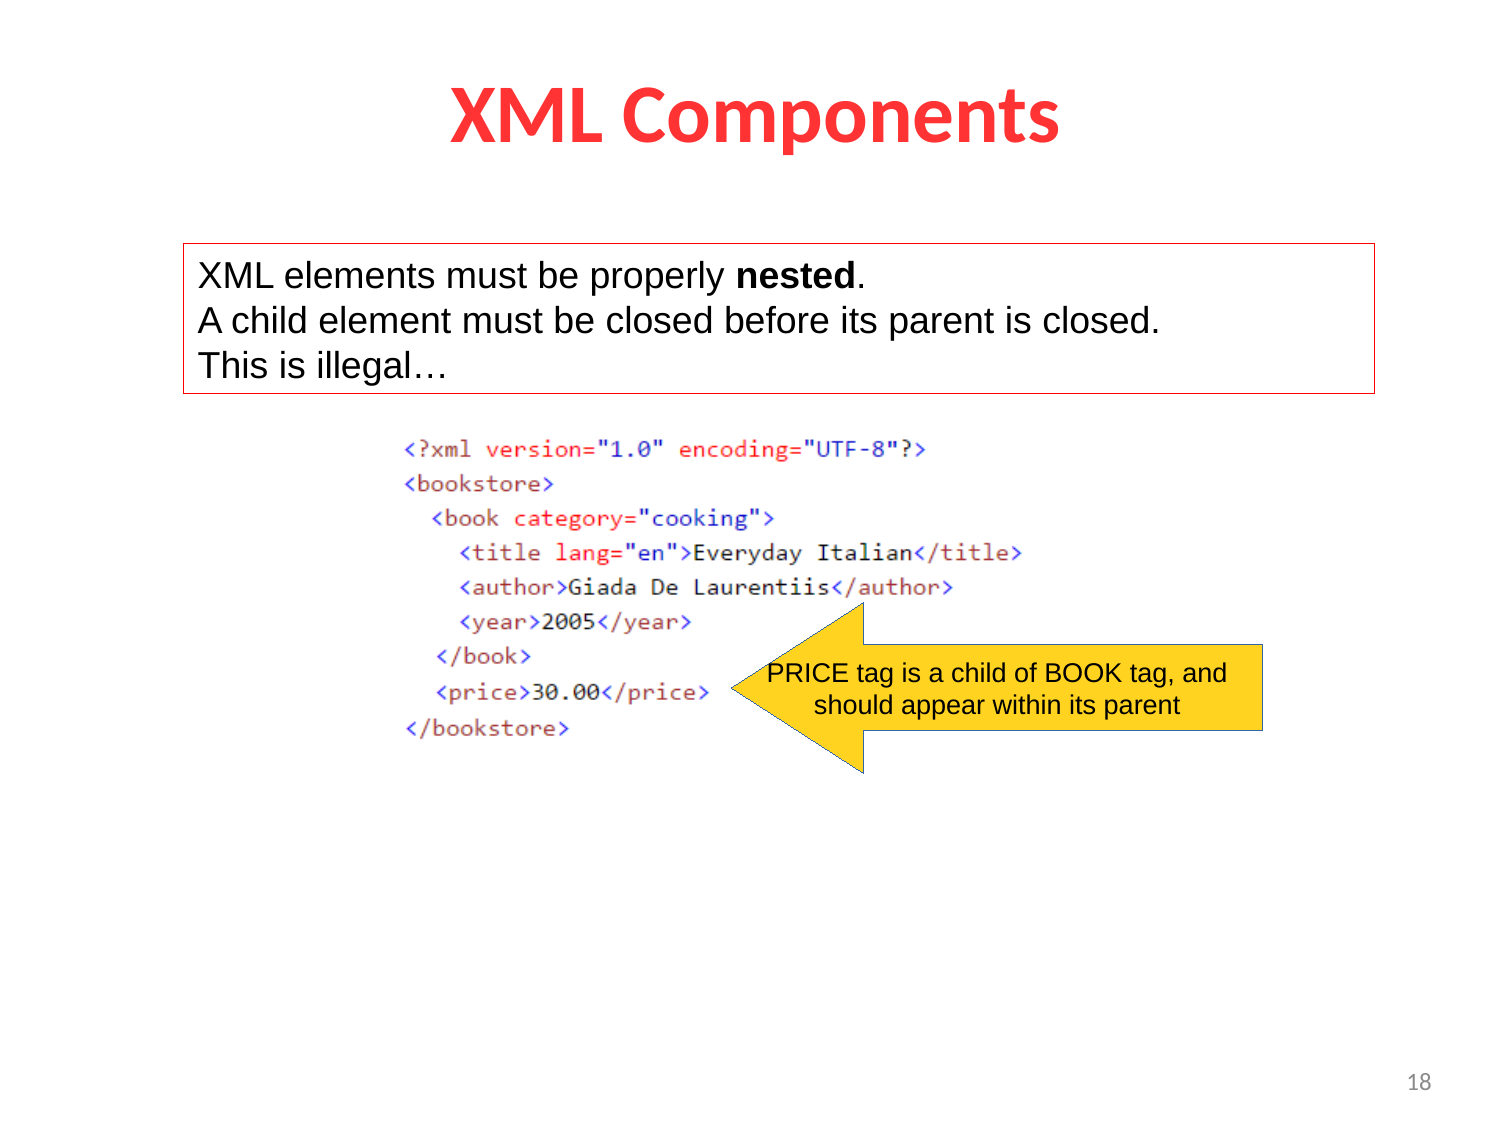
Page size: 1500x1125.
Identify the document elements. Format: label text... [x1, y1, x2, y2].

title XML Components [29, 45, 1483, 173]
picture [383, 432, 1025, 747]
text_box XML elements must be properly nested. A child element must be closed before its parent is closed. This is illegal… [183, 243, 1375, 394]
slide_number 1 [1376, 1058, 1447, 1103]
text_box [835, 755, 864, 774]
text_box PRICE tag is a child of BOOK tag, and should appear within its parent [1029, 644, 1263, 731]
